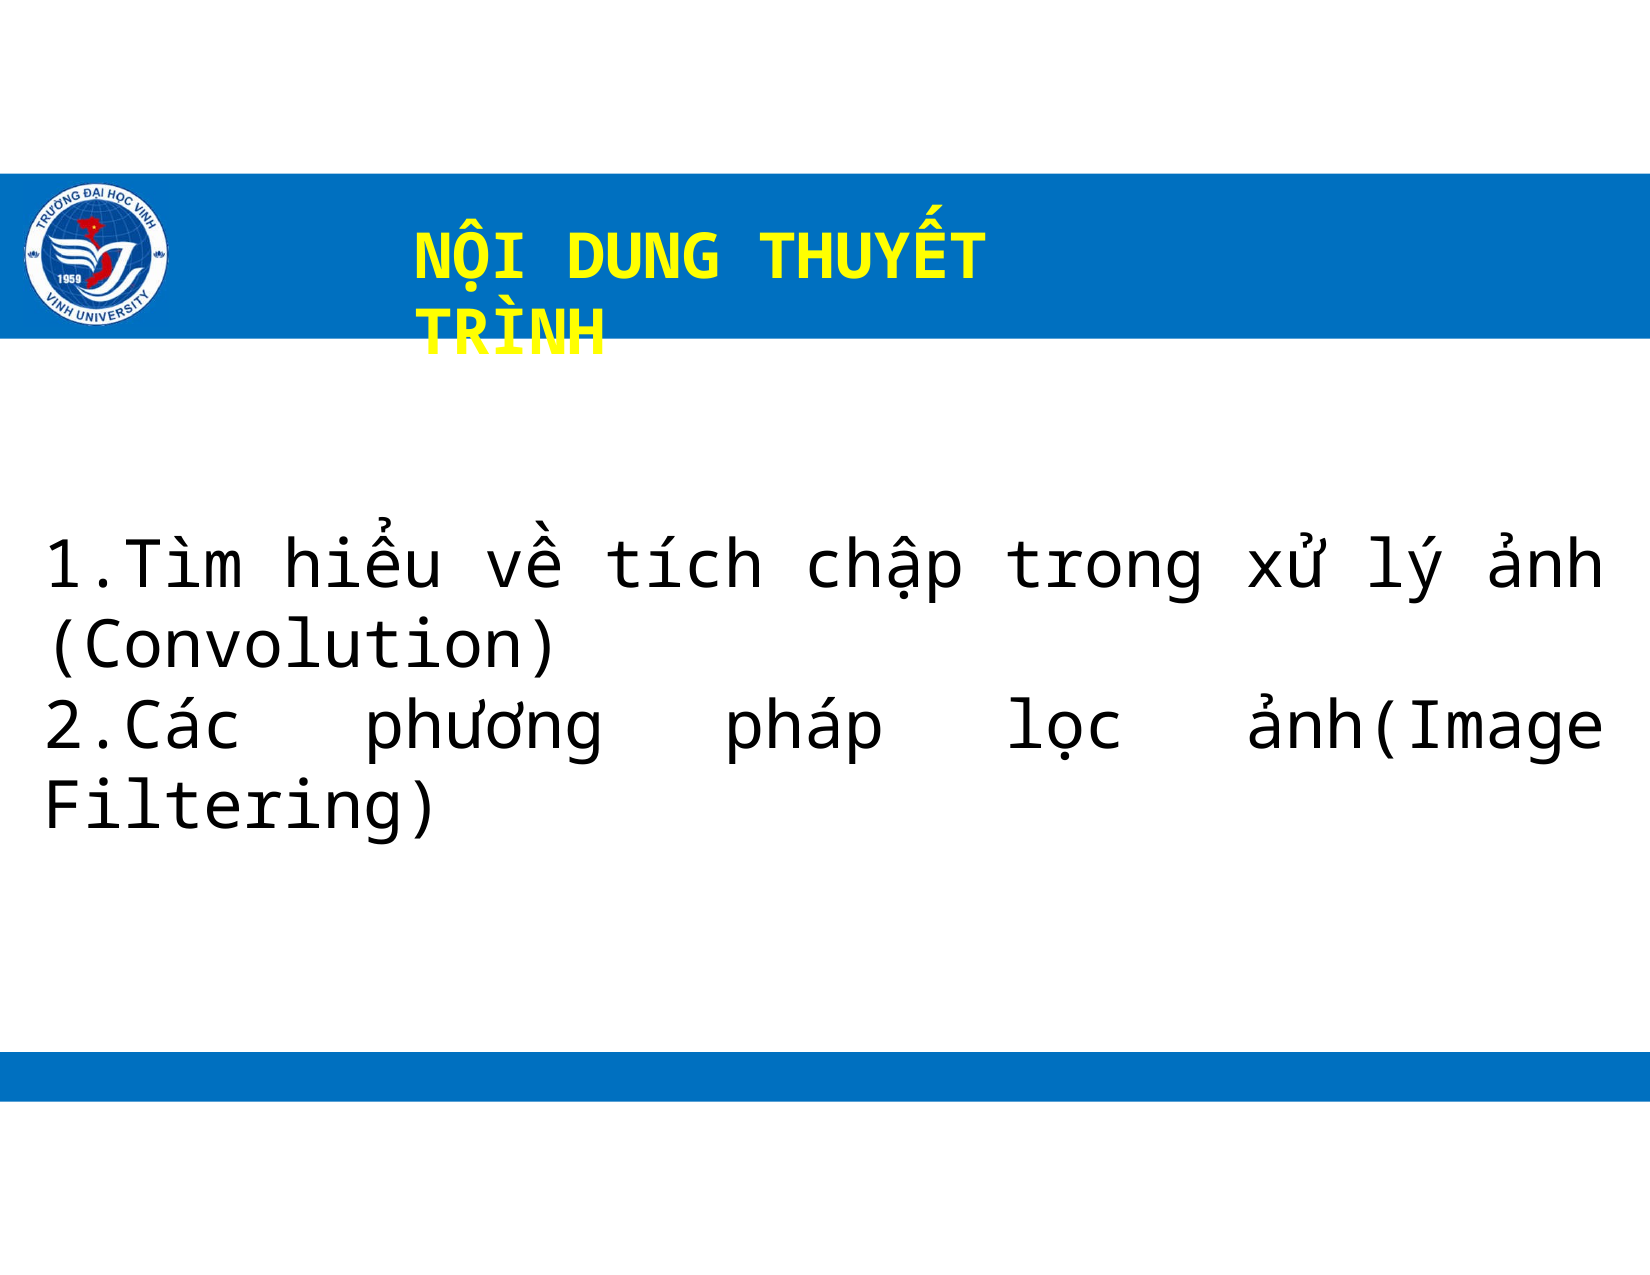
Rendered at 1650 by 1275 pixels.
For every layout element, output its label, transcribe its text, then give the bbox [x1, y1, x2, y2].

text_box [0, 1052, 1650, 1102]
title NỘI DUNG THUYẾT TRÌNH [412, 212, 1192, 429]
picture [23, 181, 169, 328]
text_box 1.Tìm hiểu về tích chập trong xử lý ảnh (Convolution) 2.Các phương pháp lọc ảnh(Image Filtering) [43, 511, 1607, 842]
text_box [0, 173, 1650, 339]
